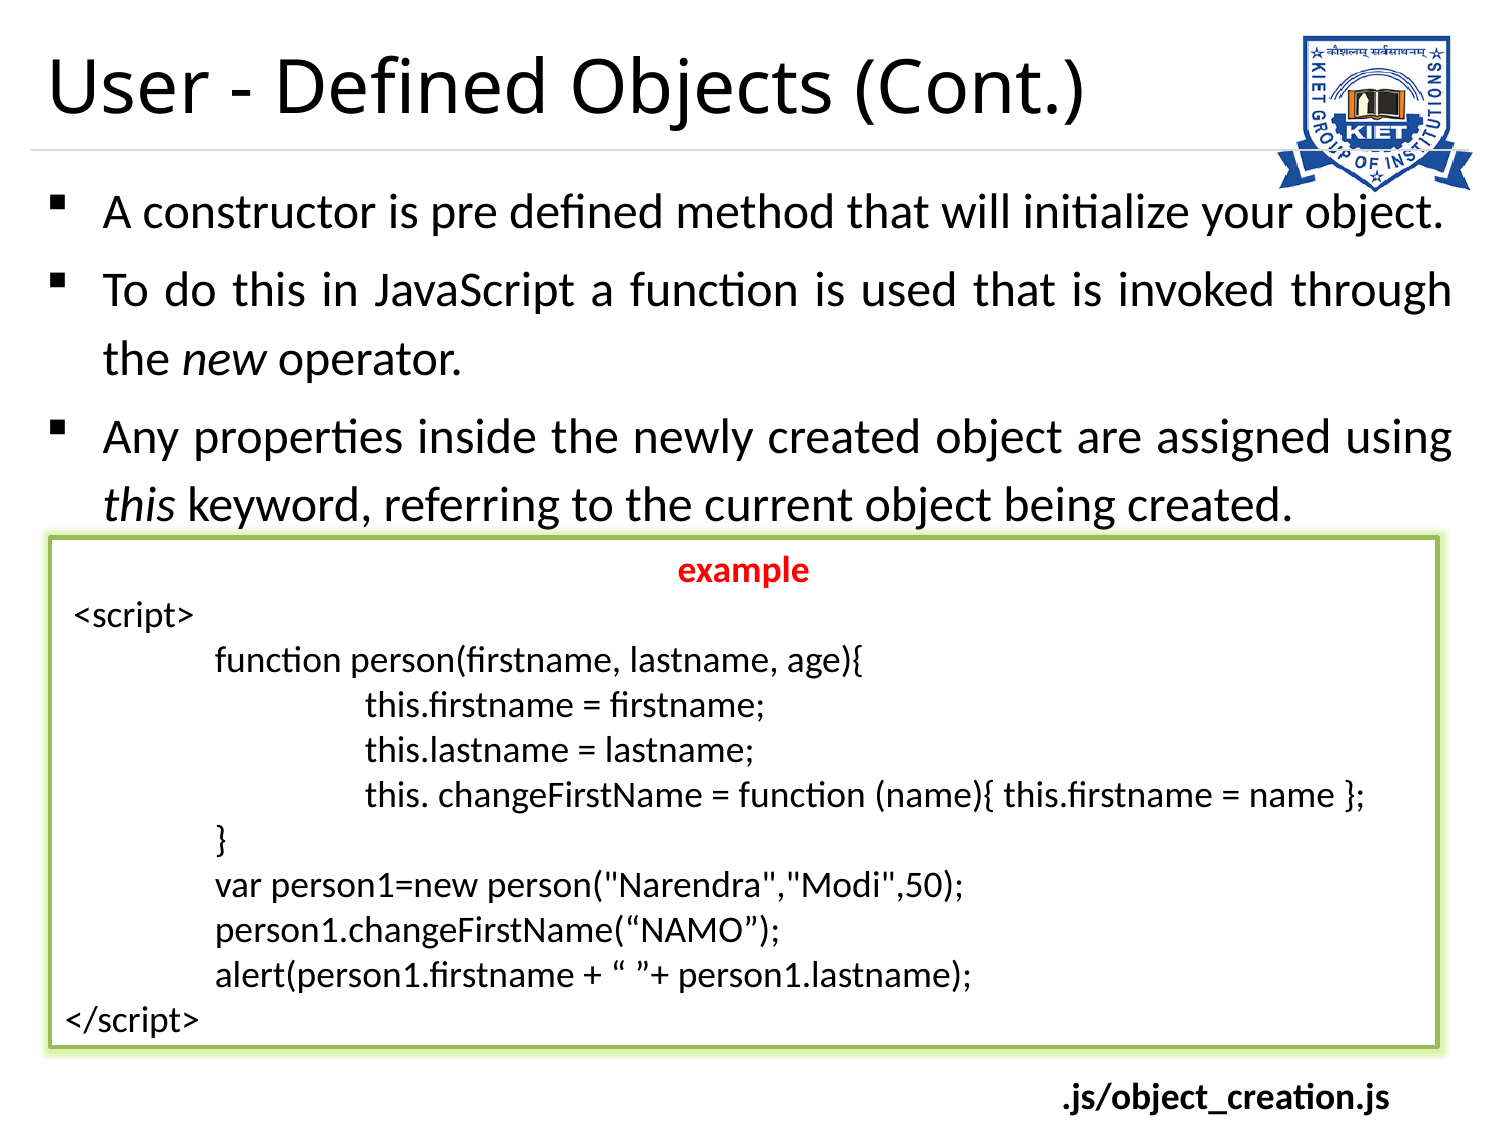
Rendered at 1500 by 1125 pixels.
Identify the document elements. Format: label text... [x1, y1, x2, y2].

list A constructor is pre defined method that will initialize your object. To do this in JavaScript a function is used that is invoked through the new operator. Any properties inside the newly created object are assigned using this keyword, referring to the current object being created. [31, 162, 1469, 1038]
text_box example <script> function person(firstname, lastname, age){ this.firstname = firstname; this.lastname = lastname; this. changeFirstName = function (name){ this.firstname = name }; } var person1=new person("Narendra","Modi",50); person1.changeFirstName(“NAMO”); alert(person1.firstname + “ ”+ person1.lastname); </script> [48, 535, 1440, 1049]
title User - Defined Objects (Cont.) [31, 17, 1469, 150]
picture [1275, 34, 1476, 226]
text_box .js/object_creation.js [1046, 1064, 1466, 1125]
